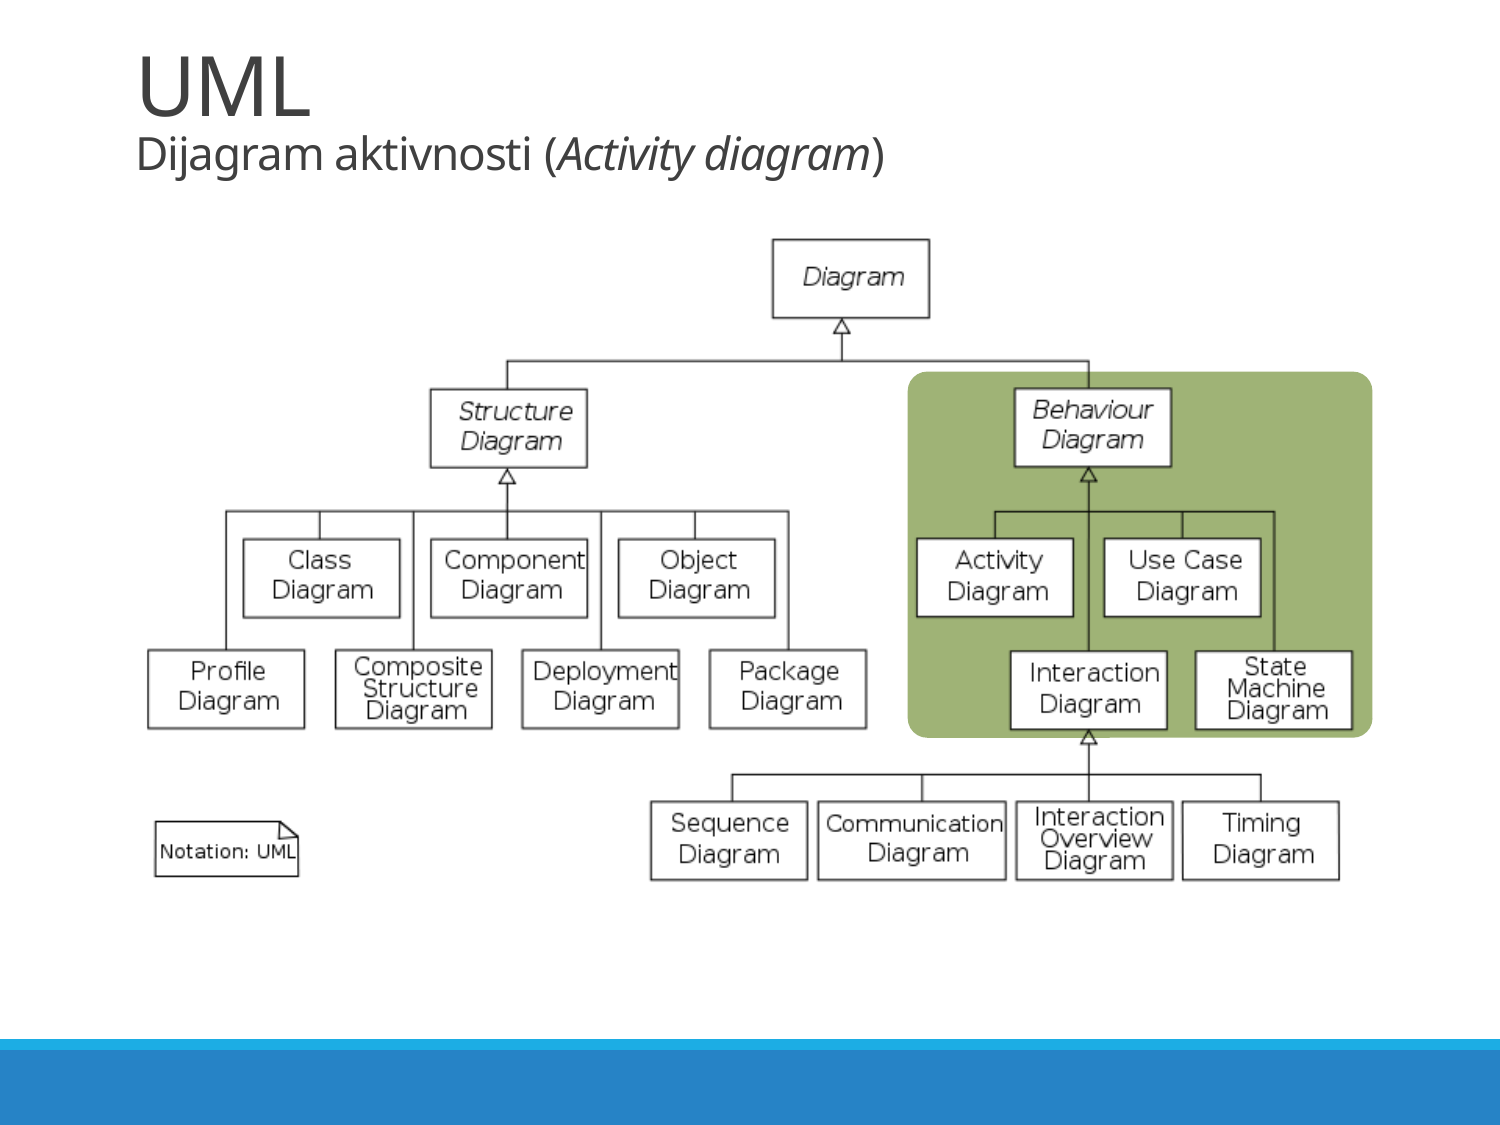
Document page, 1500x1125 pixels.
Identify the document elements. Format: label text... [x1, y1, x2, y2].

picture [134, 227, 1373, 904]
title UML Dijagram aktivnosti (Activity diagram) [135, 40, 1373, 190]
